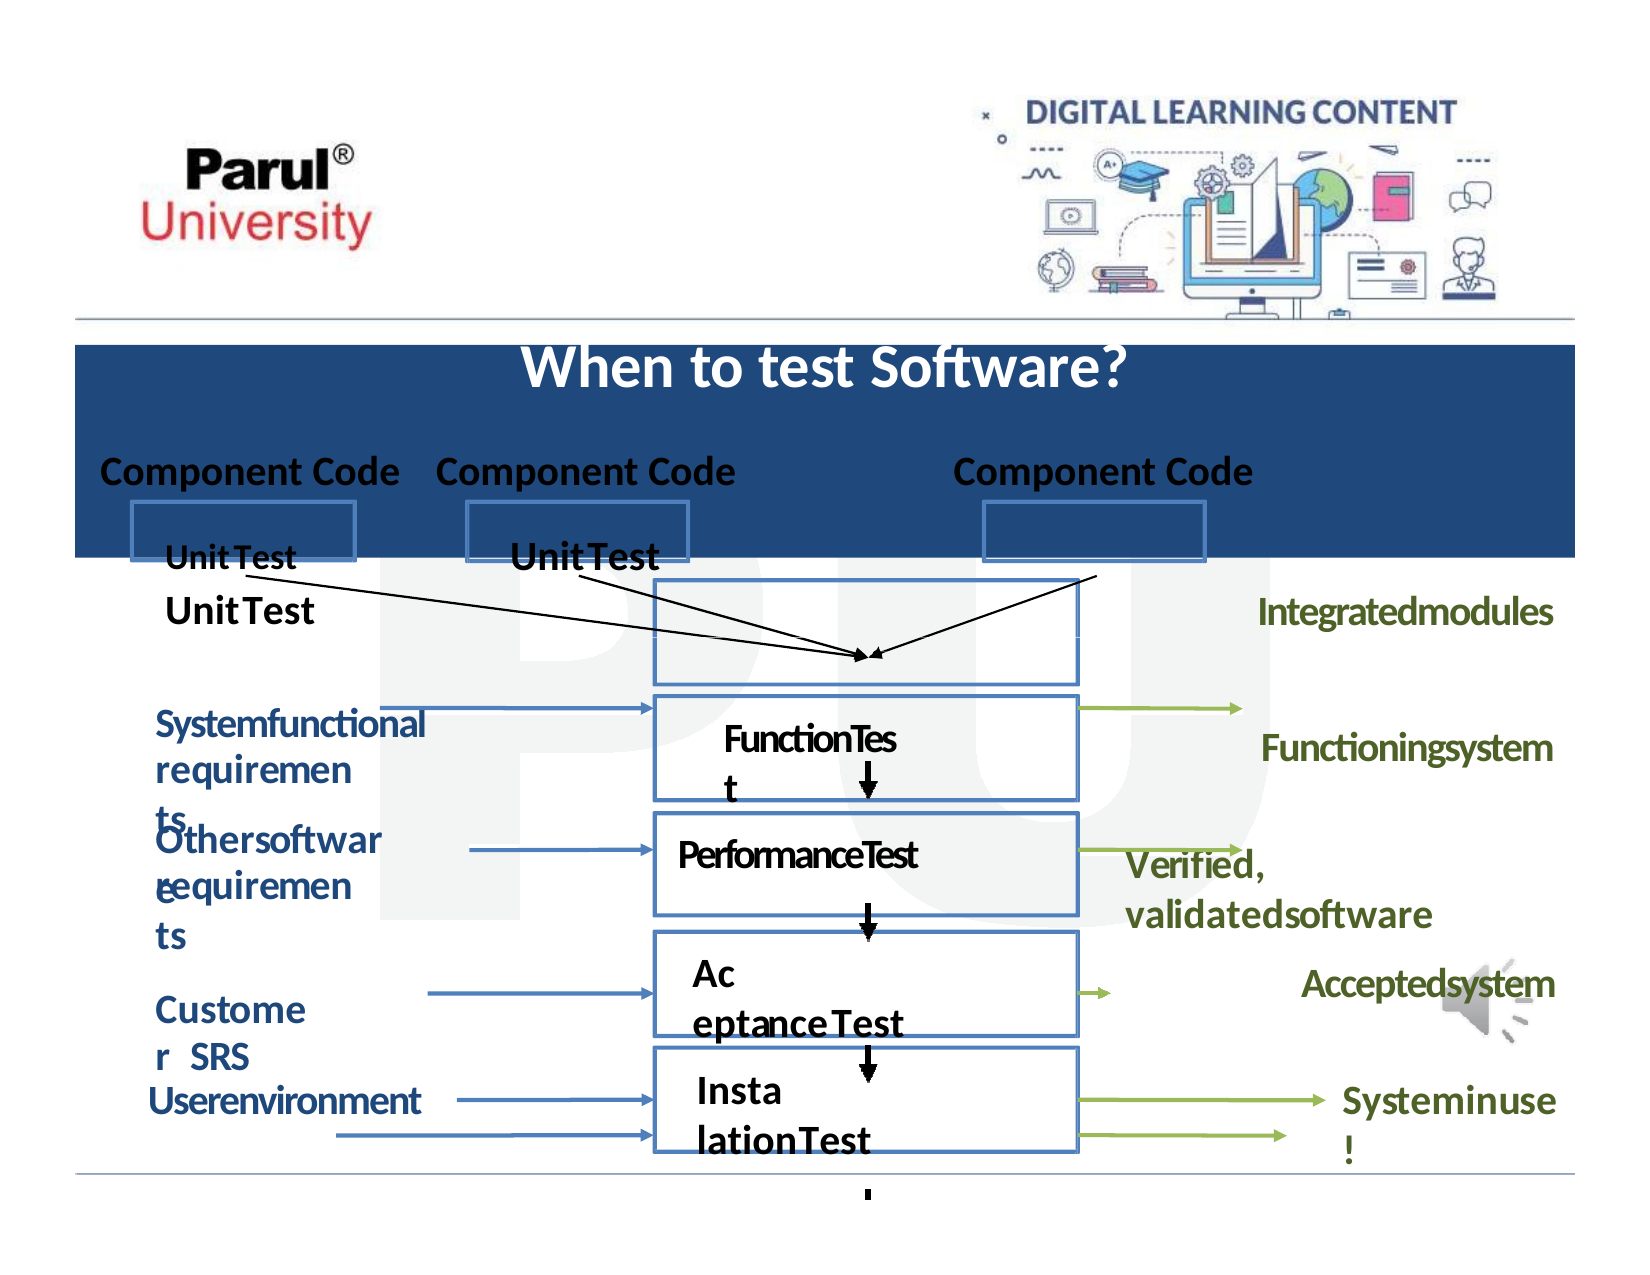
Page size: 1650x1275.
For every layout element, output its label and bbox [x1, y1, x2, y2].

text_box [74, 499, 1576, 1201]
title [134, 504, 352, 558]
title [987, 504, 1202, 558]
picture [74, 95, 1576, 338]
text_box [98, 441, 1254, 494]
title [75, 344, 1575, 558]
